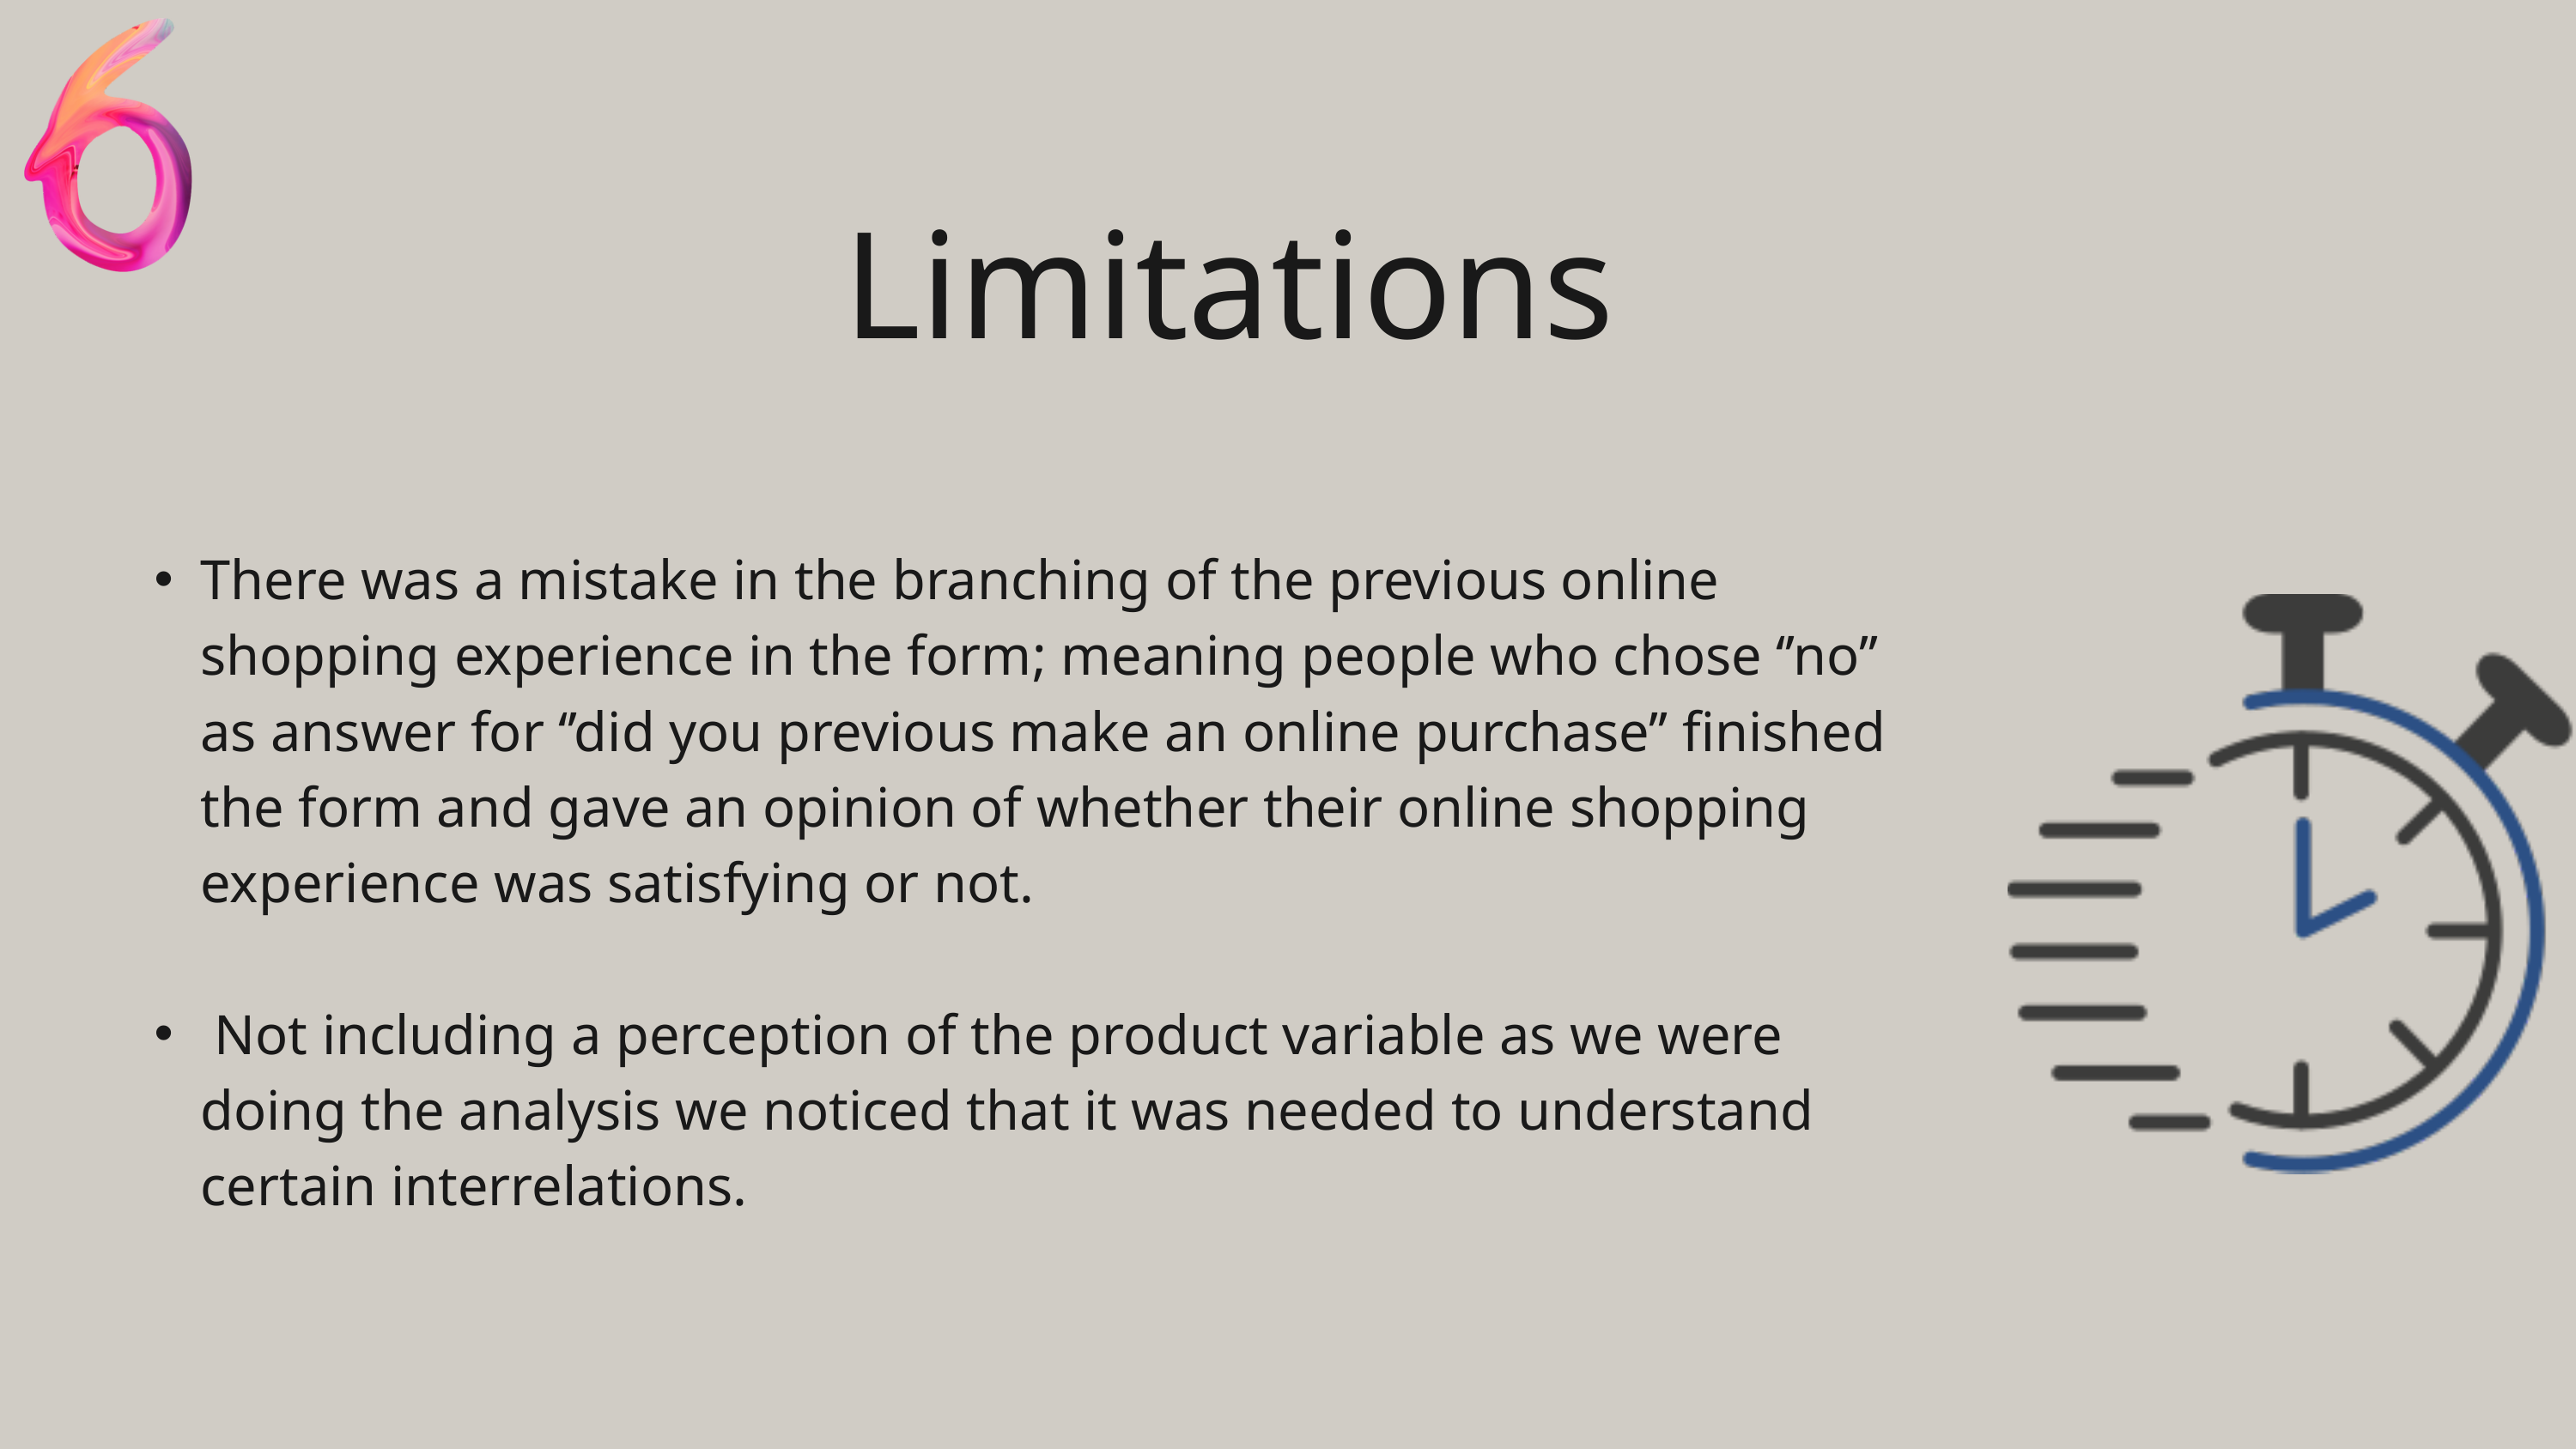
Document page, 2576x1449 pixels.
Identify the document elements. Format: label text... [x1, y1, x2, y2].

text_box There was a mistake in the branching of the previous online shopping experience in the form; meaning people who chose ‘’no’’ as answer for ‘’did you previous make an online purchase’’ finished the form and gave an opinion of whether their online shopping experience was satisfying or not. Not including a perception of the product variable as we were doing the analysis we noticed that it was needed to understand certain interrelations. [108, 458, 1945, 1445]
picture [23, 18, 193, 272]
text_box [843, 191, 1733, 508]
picture [2008, 594, 2576, 1175]
